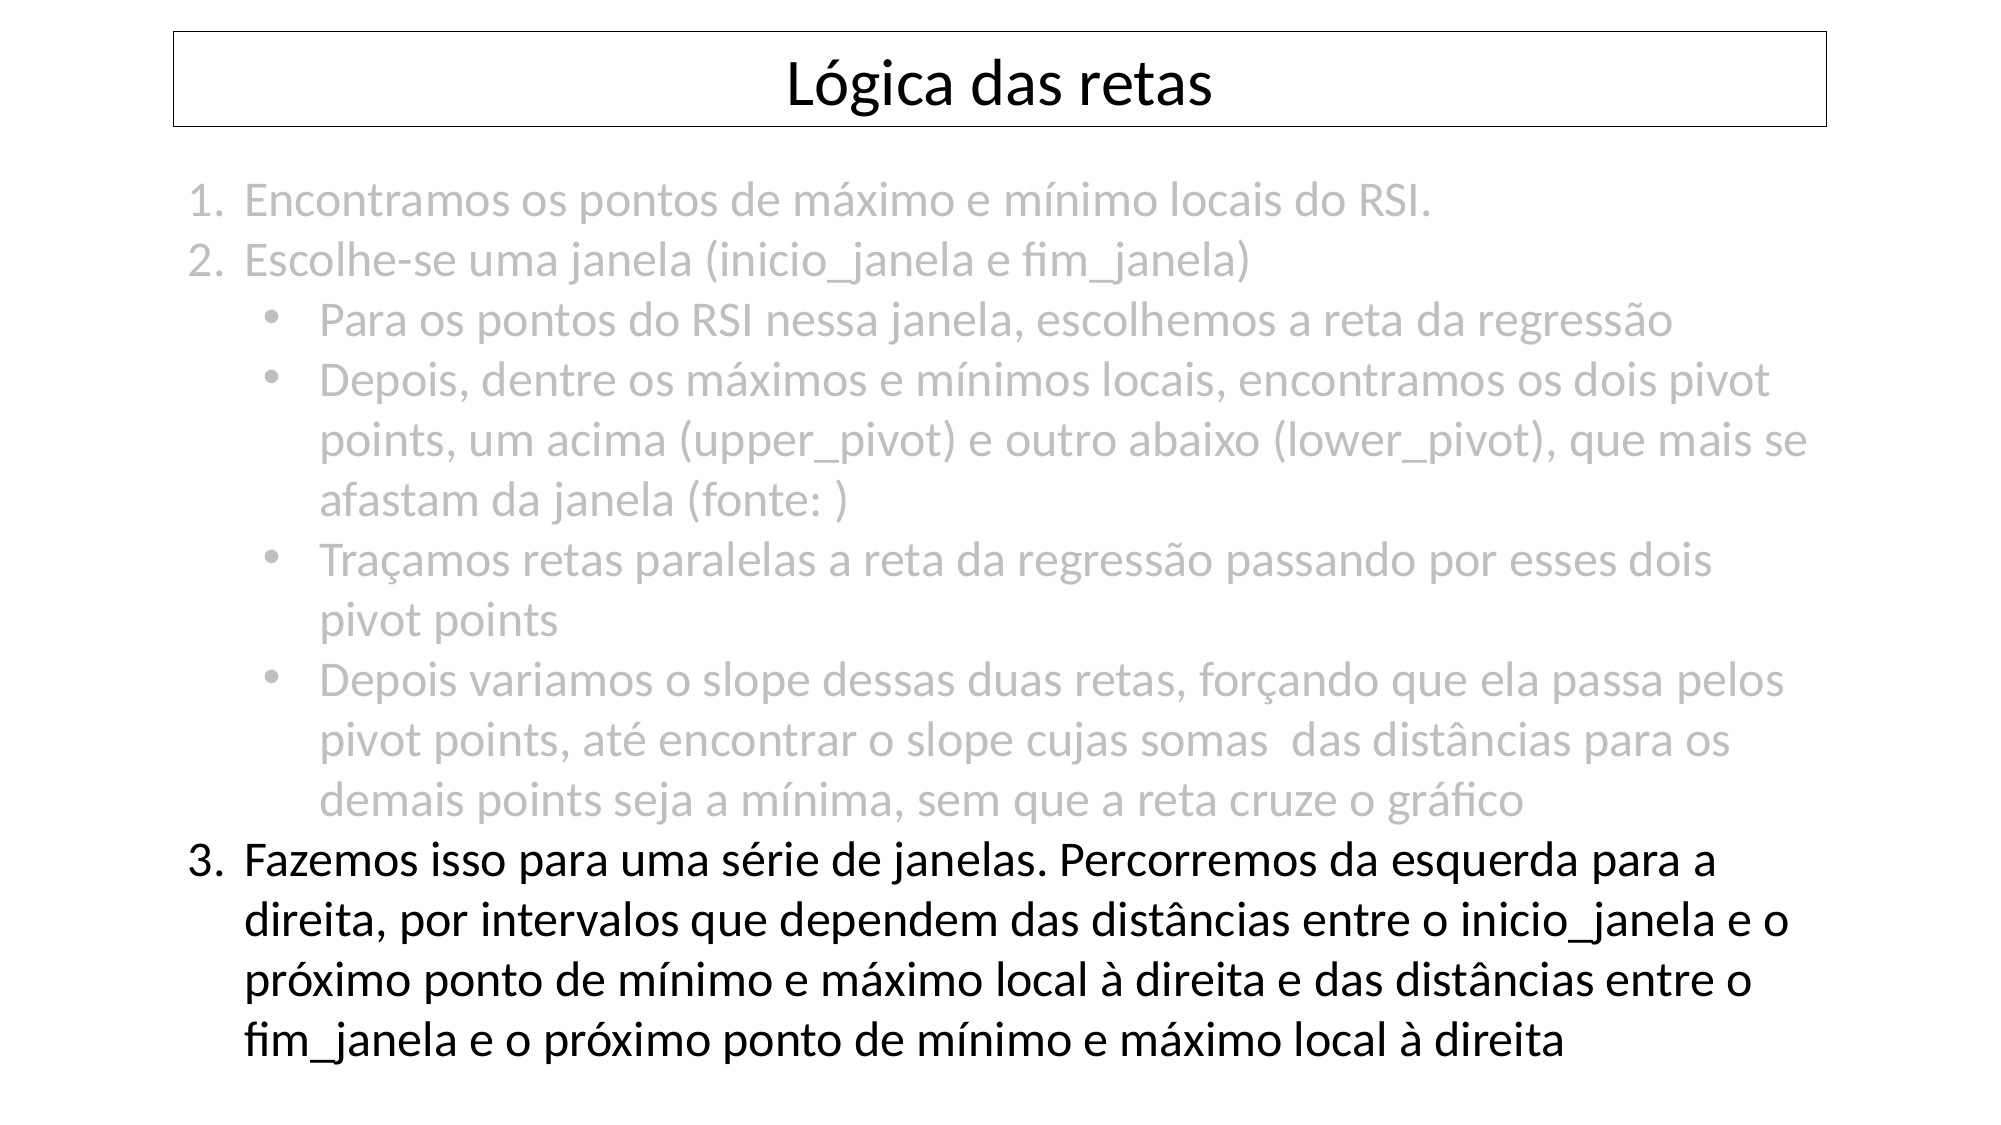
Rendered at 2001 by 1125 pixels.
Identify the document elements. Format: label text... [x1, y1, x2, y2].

text_box Encontramos os pontos de máximo e mínimo locais do RSI. Escolhe-se uma janela (inicio_janela e fim_janela) Para os pontos do RSI nessa janela, escolhemos a reta da regressão Depois, dentre os máximos e mínimos locais, encontramos os dois pivot points, um acima (upper_pivot) e outro abaixo (lower_pivot), que mais se afastam da janela (fonte: ) Traçamos retas paralelas a reta da regressão passando por esses dois pivot points Depois variamos o slope dessas duas retas, forçando que ela passa pelos pivot points, até encontrar o slope cujas somas das distâncias para os demais points seja a mínima, sem que a reta cruze o gráfico Fazemos isso para uma série de janelas. Percorremos da esquerda para a direita, por intervalos que dependem das distâncias entre o inicio_janela e o próximo ponto de mínimo e máximo local à direita e das distâncias entre o fim_janela e o próximo ponto de mínimo e máximo local à direita [173, 159, 1839, 1074]
text_box Lógica das retas [173, 31, 1827, 127]
